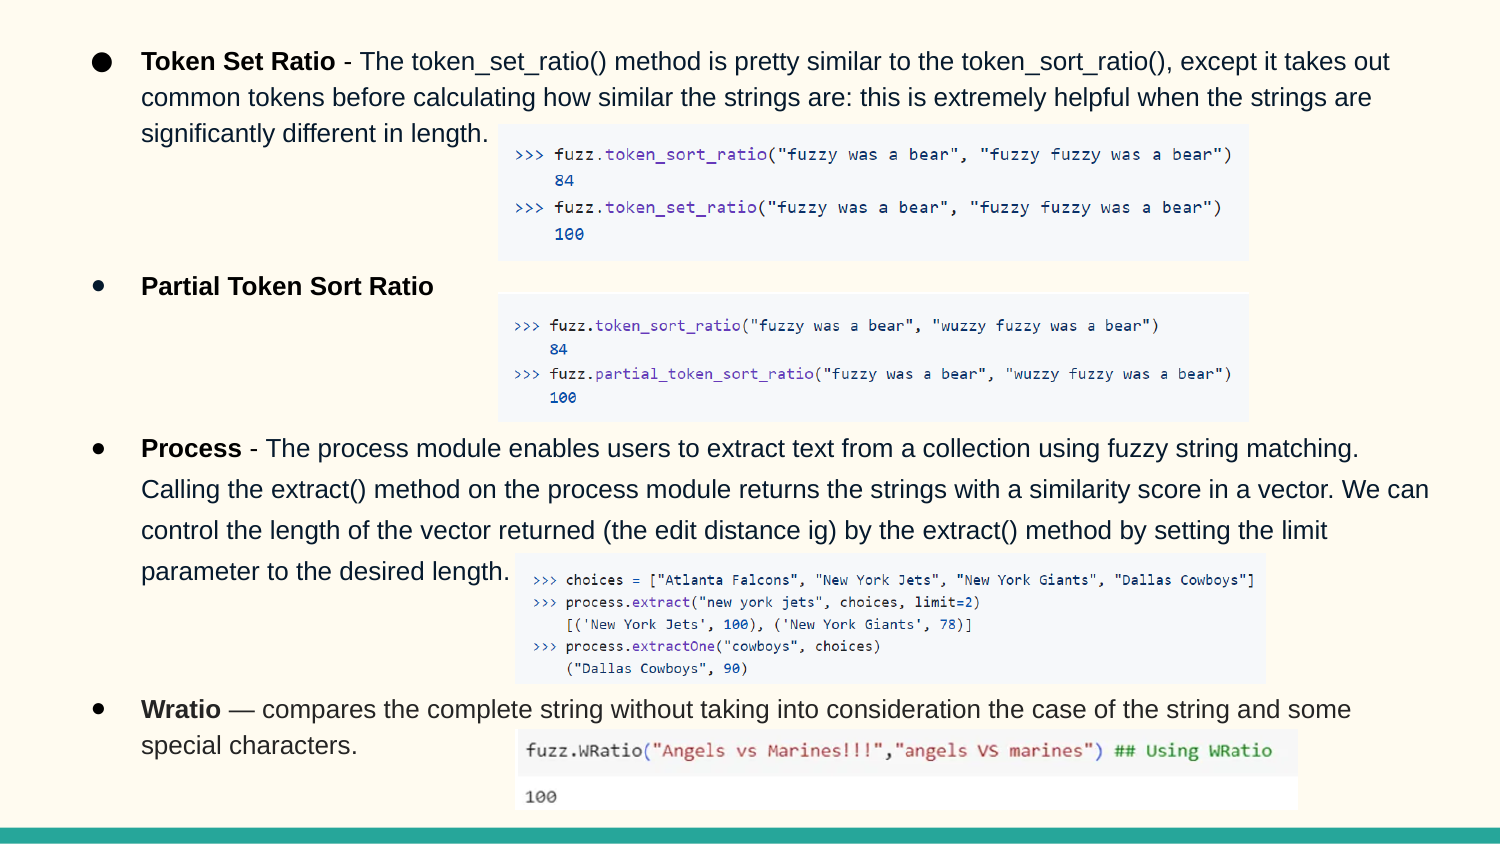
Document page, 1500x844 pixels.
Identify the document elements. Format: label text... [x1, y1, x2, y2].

picture [515, 553, 1266, 685]
picture [515, 729, 1298, 811]
list Token Set Ratio - The token_set_ratio() method is pretty similar to the token_sort_ratio(), except it takes out common tokens before calculating how similar the strings are: this is extremely helpful when the strings are significantly different in length. Partial Token Sort Ratio Process - The process module enables users to extract text from a collection using fuzzy string matching. Calling the extract() method on the process module returns the strings with a similarity score in a vector. We can control the length of the vector returned (the edit distance ig) by the extract() method by setting the limit parameter to the desired length. Wratio — compares the complete string without taking into consideration the case of the string and some special characters. [51, 24, 1449, 811]
picture [498, 124, 1250, 261]
picture [498, 291, 1250, 423]
